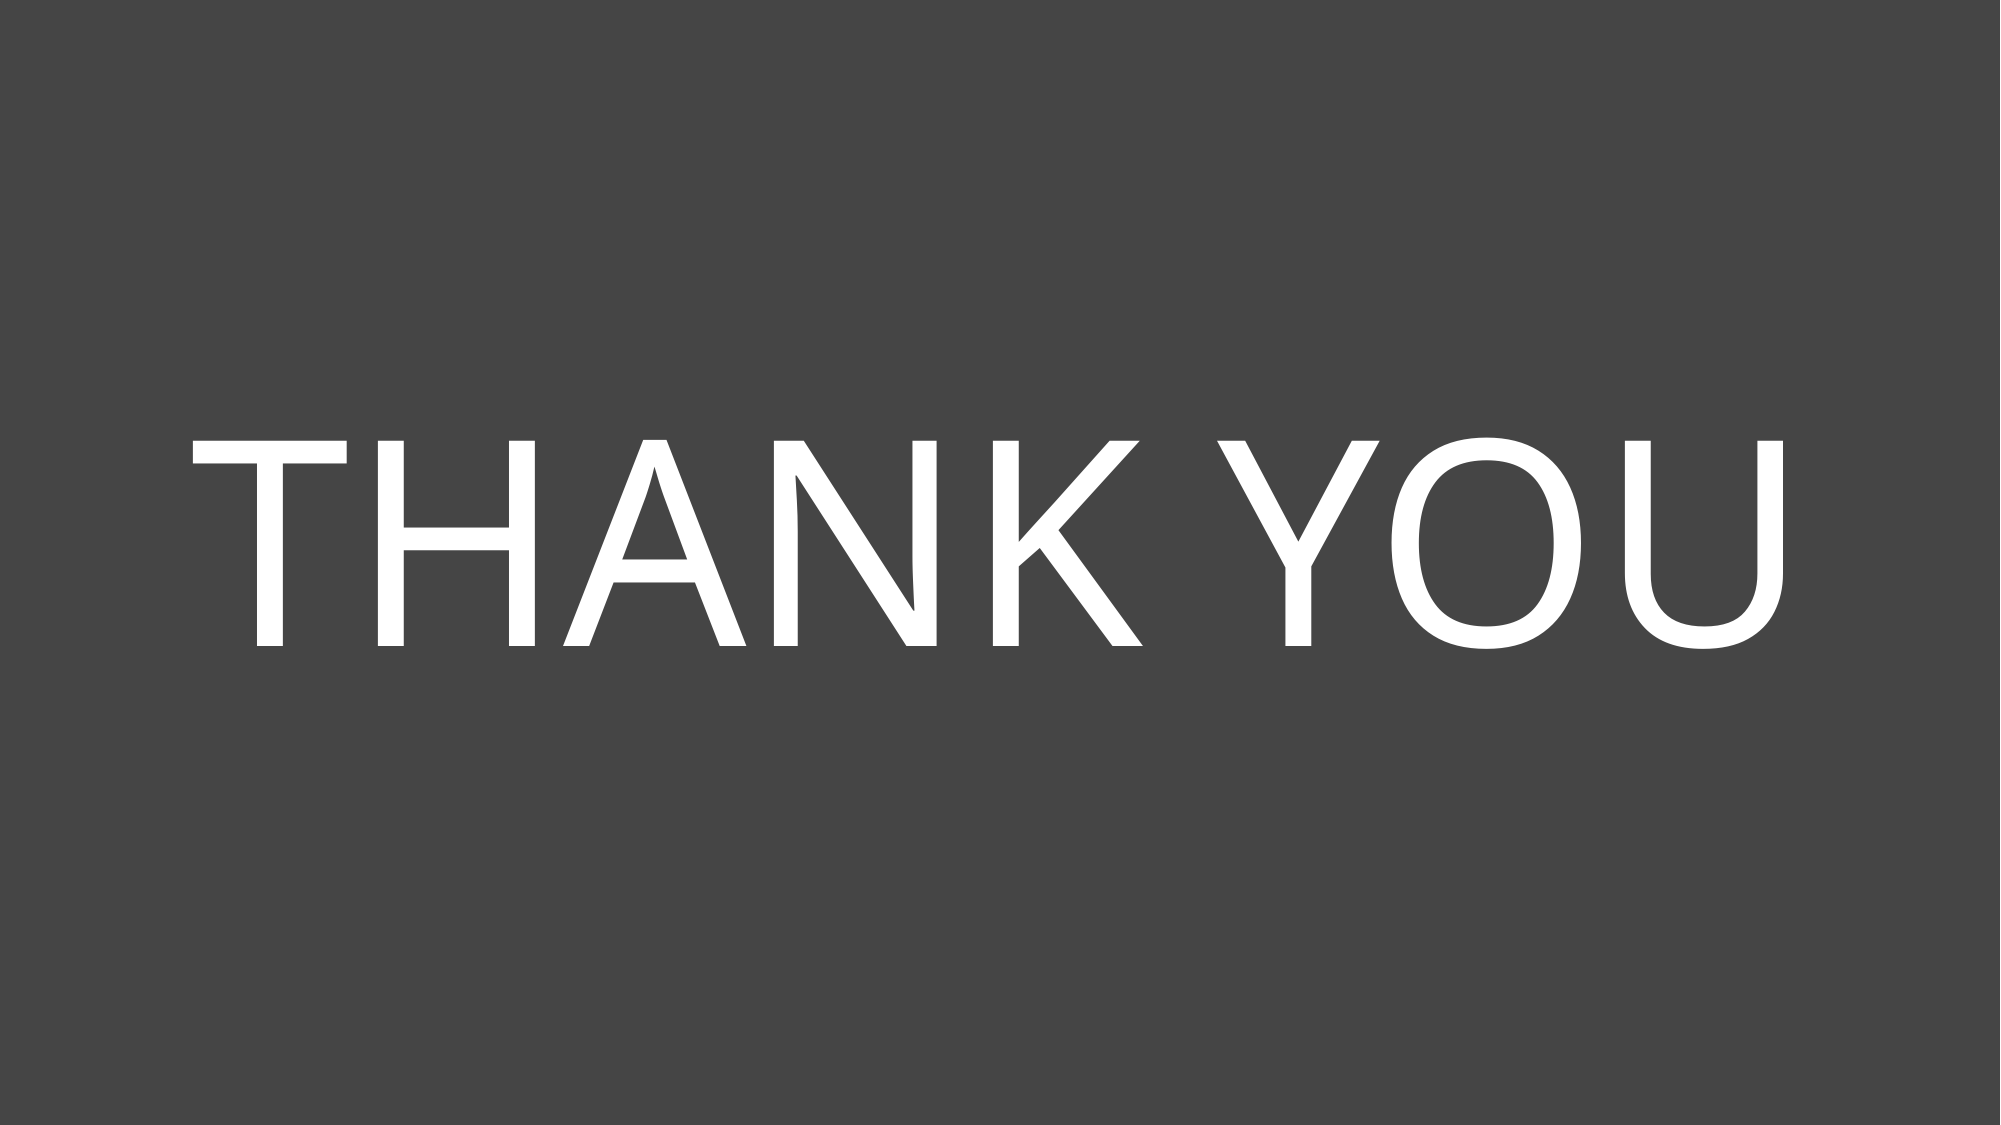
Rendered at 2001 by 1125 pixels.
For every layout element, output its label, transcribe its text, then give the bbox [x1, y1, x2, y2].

title THANK YOU [137, 59, 1863, 1047]
